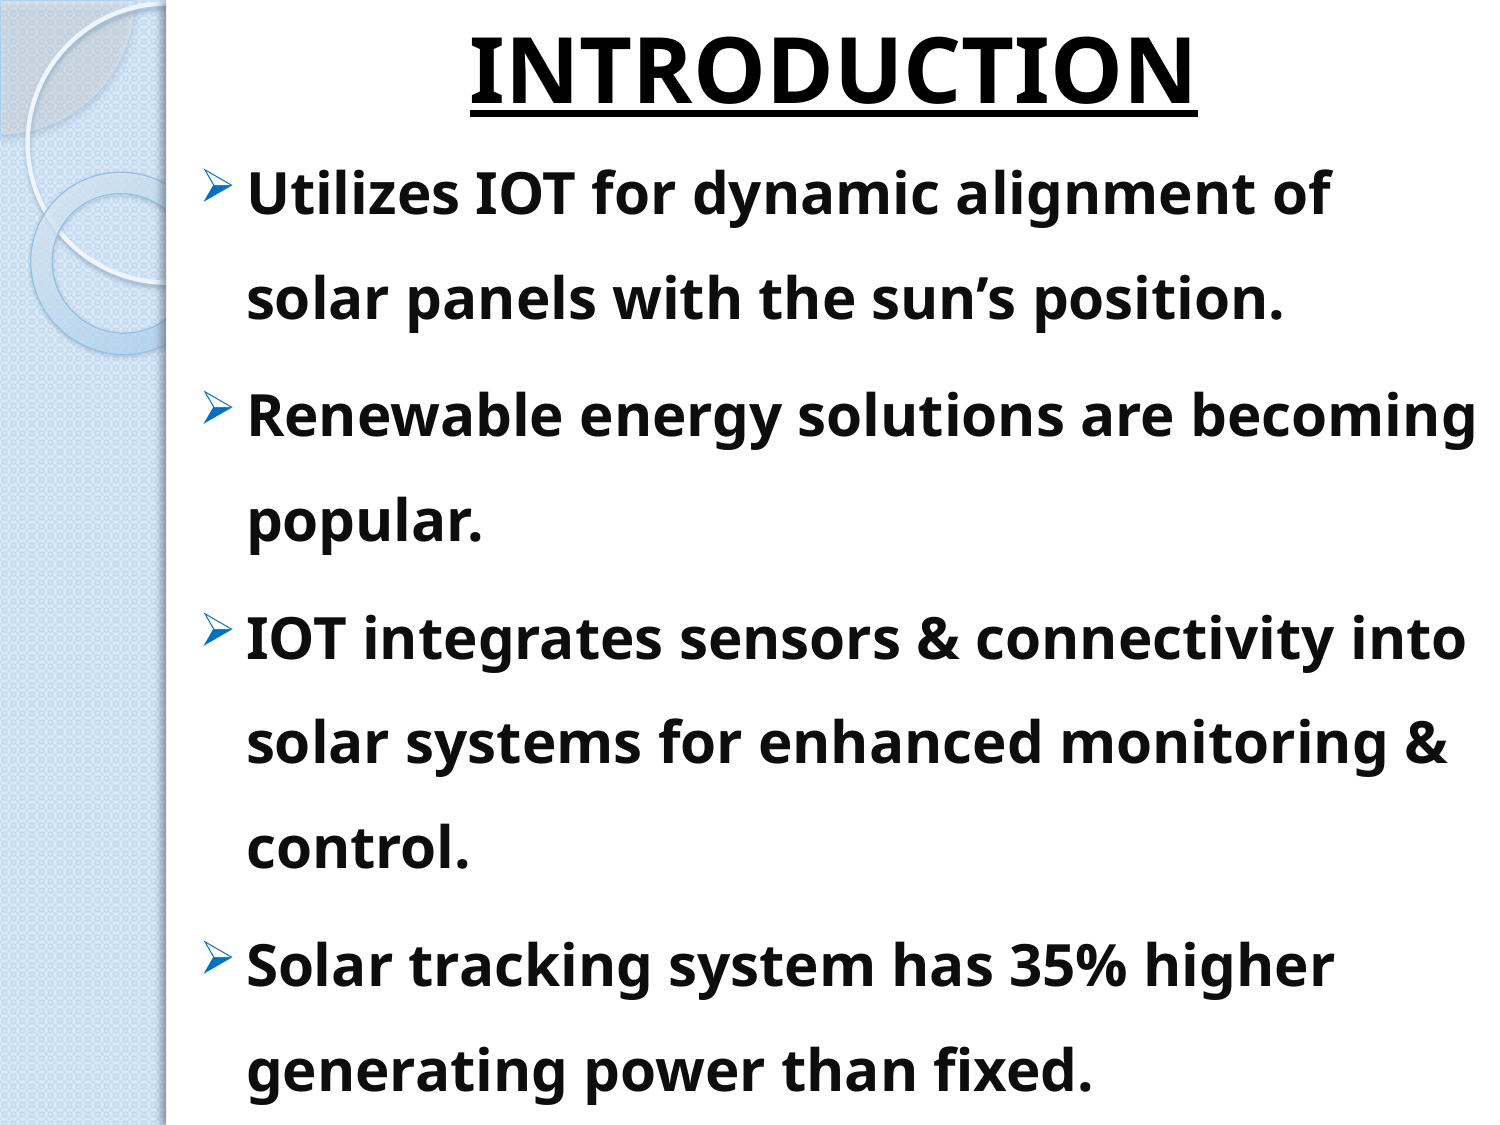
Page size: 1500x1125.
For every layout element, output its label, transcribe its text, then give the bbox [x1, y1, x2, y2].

list Utilizes IOT for dynamic alignment of solar panels with the sun’s position. Renewable energy solutions are becoming popular. IOT integrates sensors & connectivity into solar systems for enhanced monitoring & control. Solar tracking system has 35% higher generating power than fixed. [171, 113, 1500, 1012]
title INTRODUCTION [218, 0, 1450, 113]
